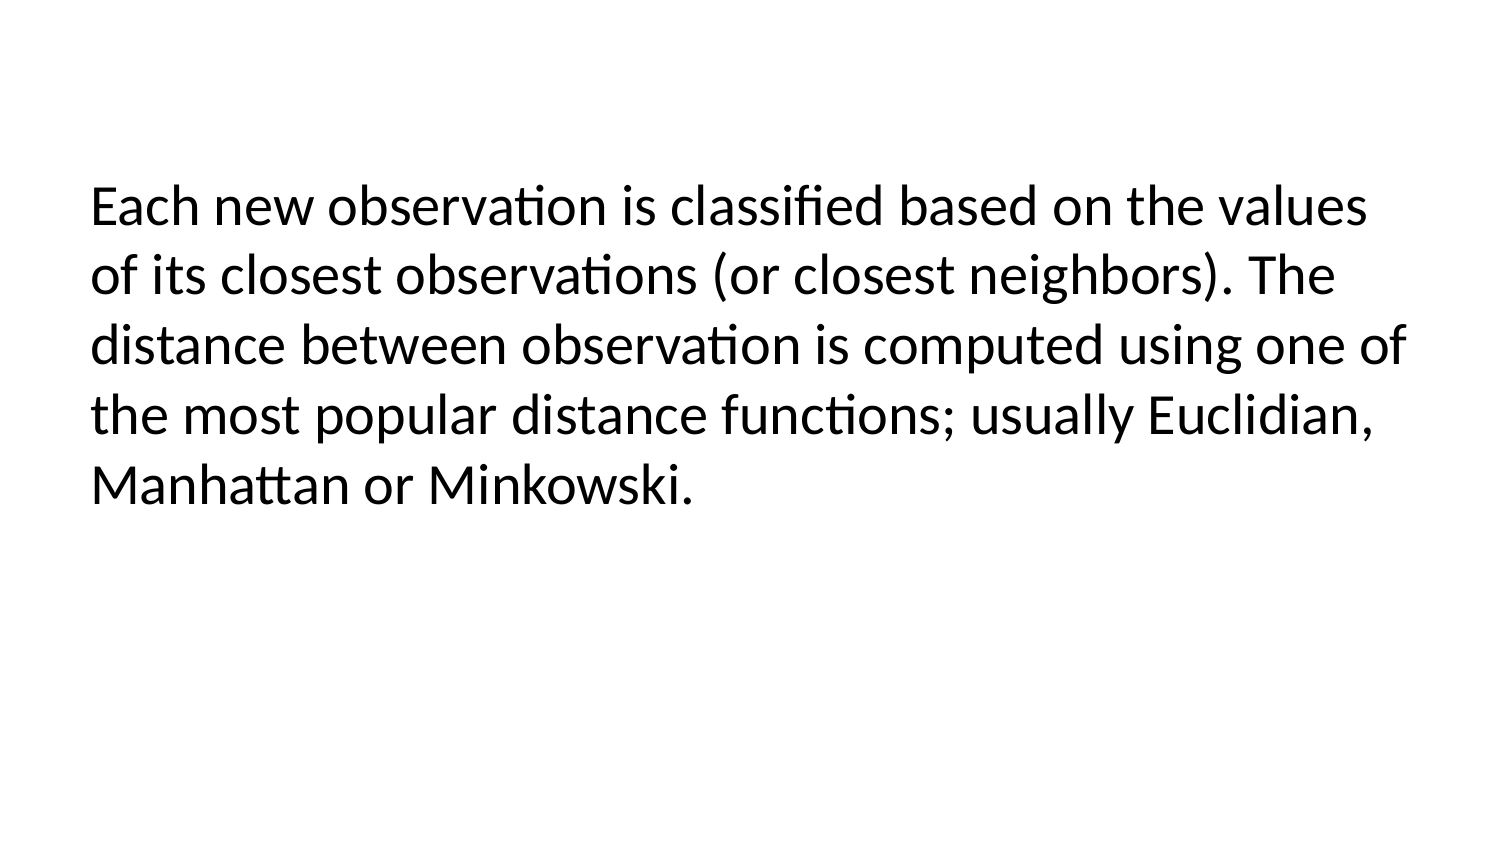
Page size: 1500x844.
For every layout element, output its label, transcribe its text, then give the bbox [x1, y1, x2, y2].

list Each new observation is classified based on the values of its closest observations (or closest neighbors). The distance between observation is computed using one of the most popular distance functions; usually Euclidian, Manhattan or Minkowski. [75, 159, 1425, 717]
